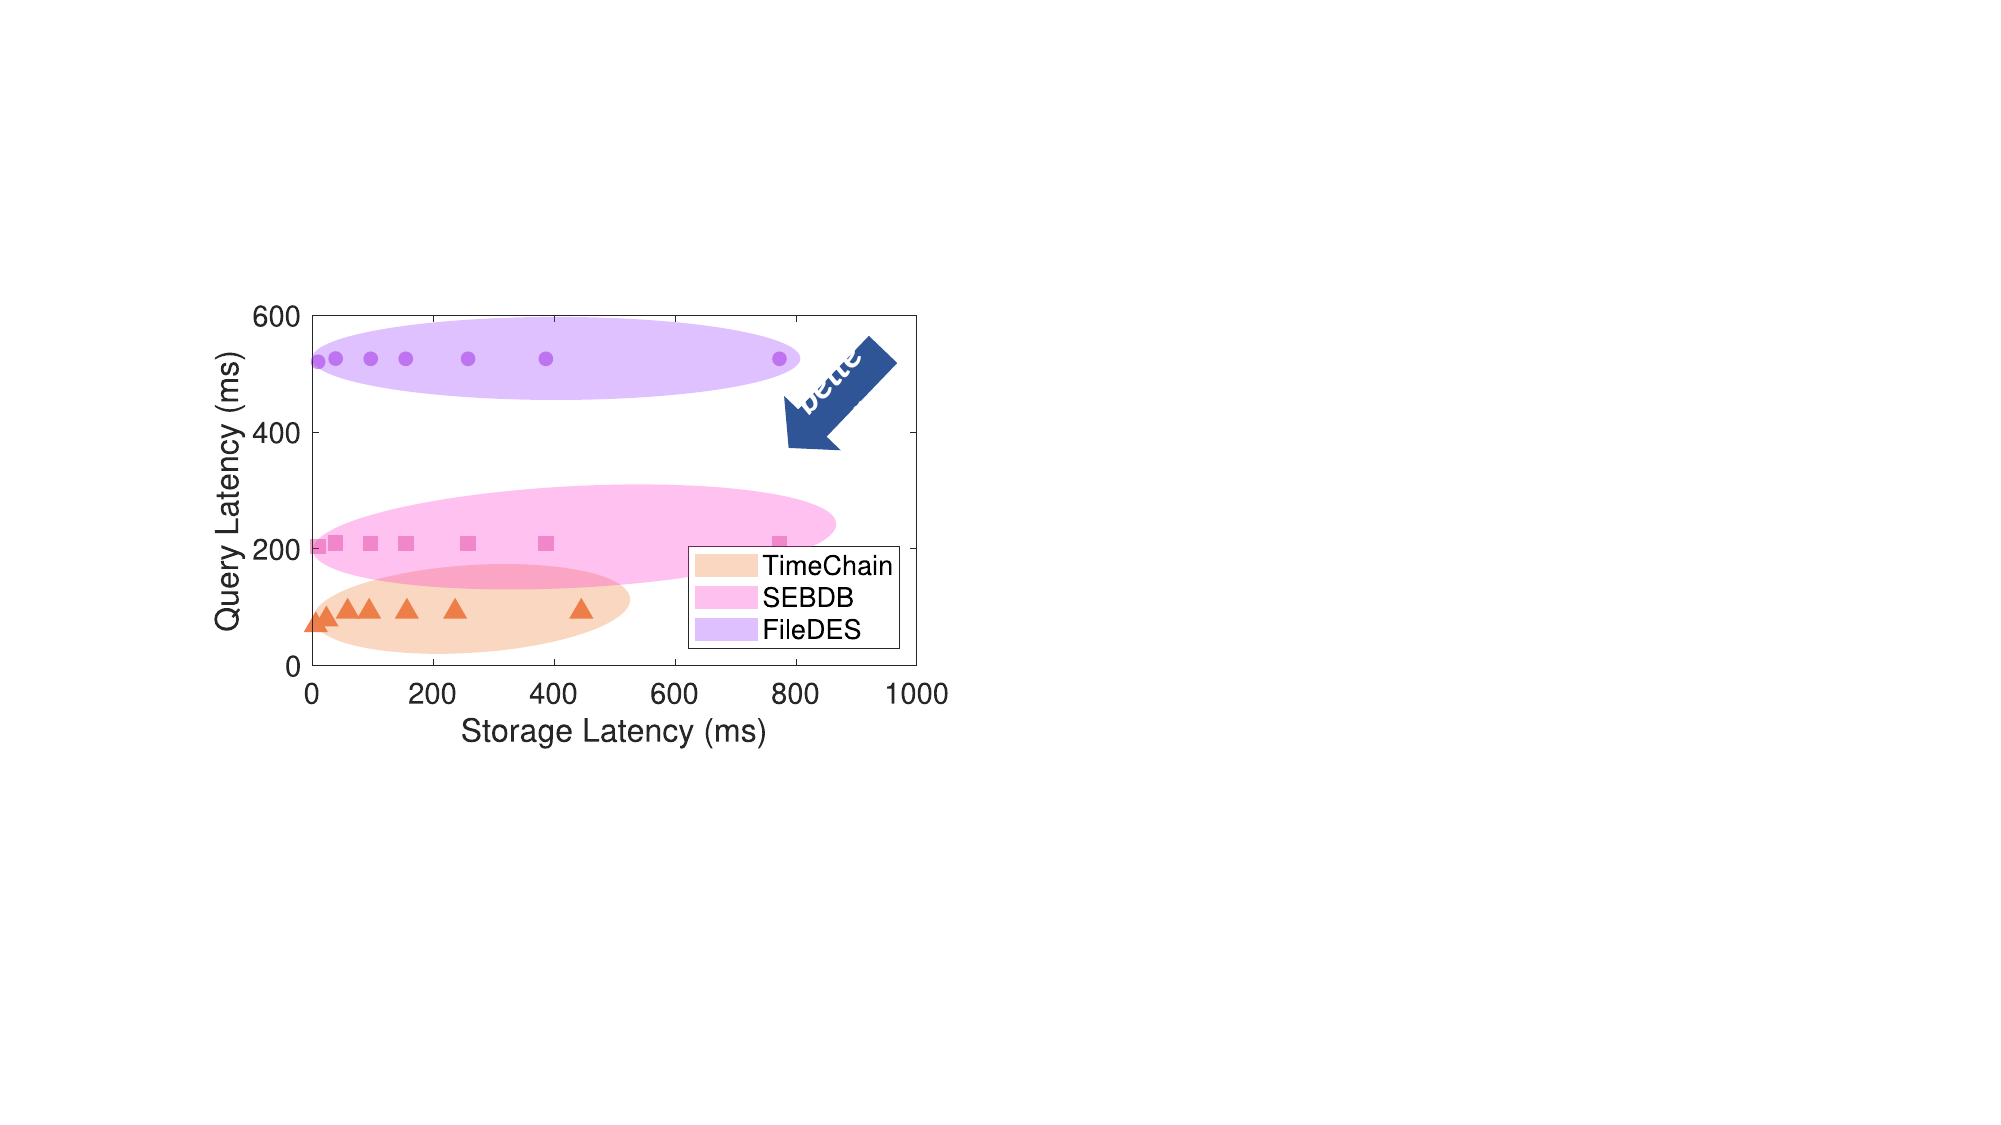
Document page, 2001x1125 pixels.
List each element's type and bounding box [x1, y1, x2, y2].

picture [212, 305, 952, 754]
